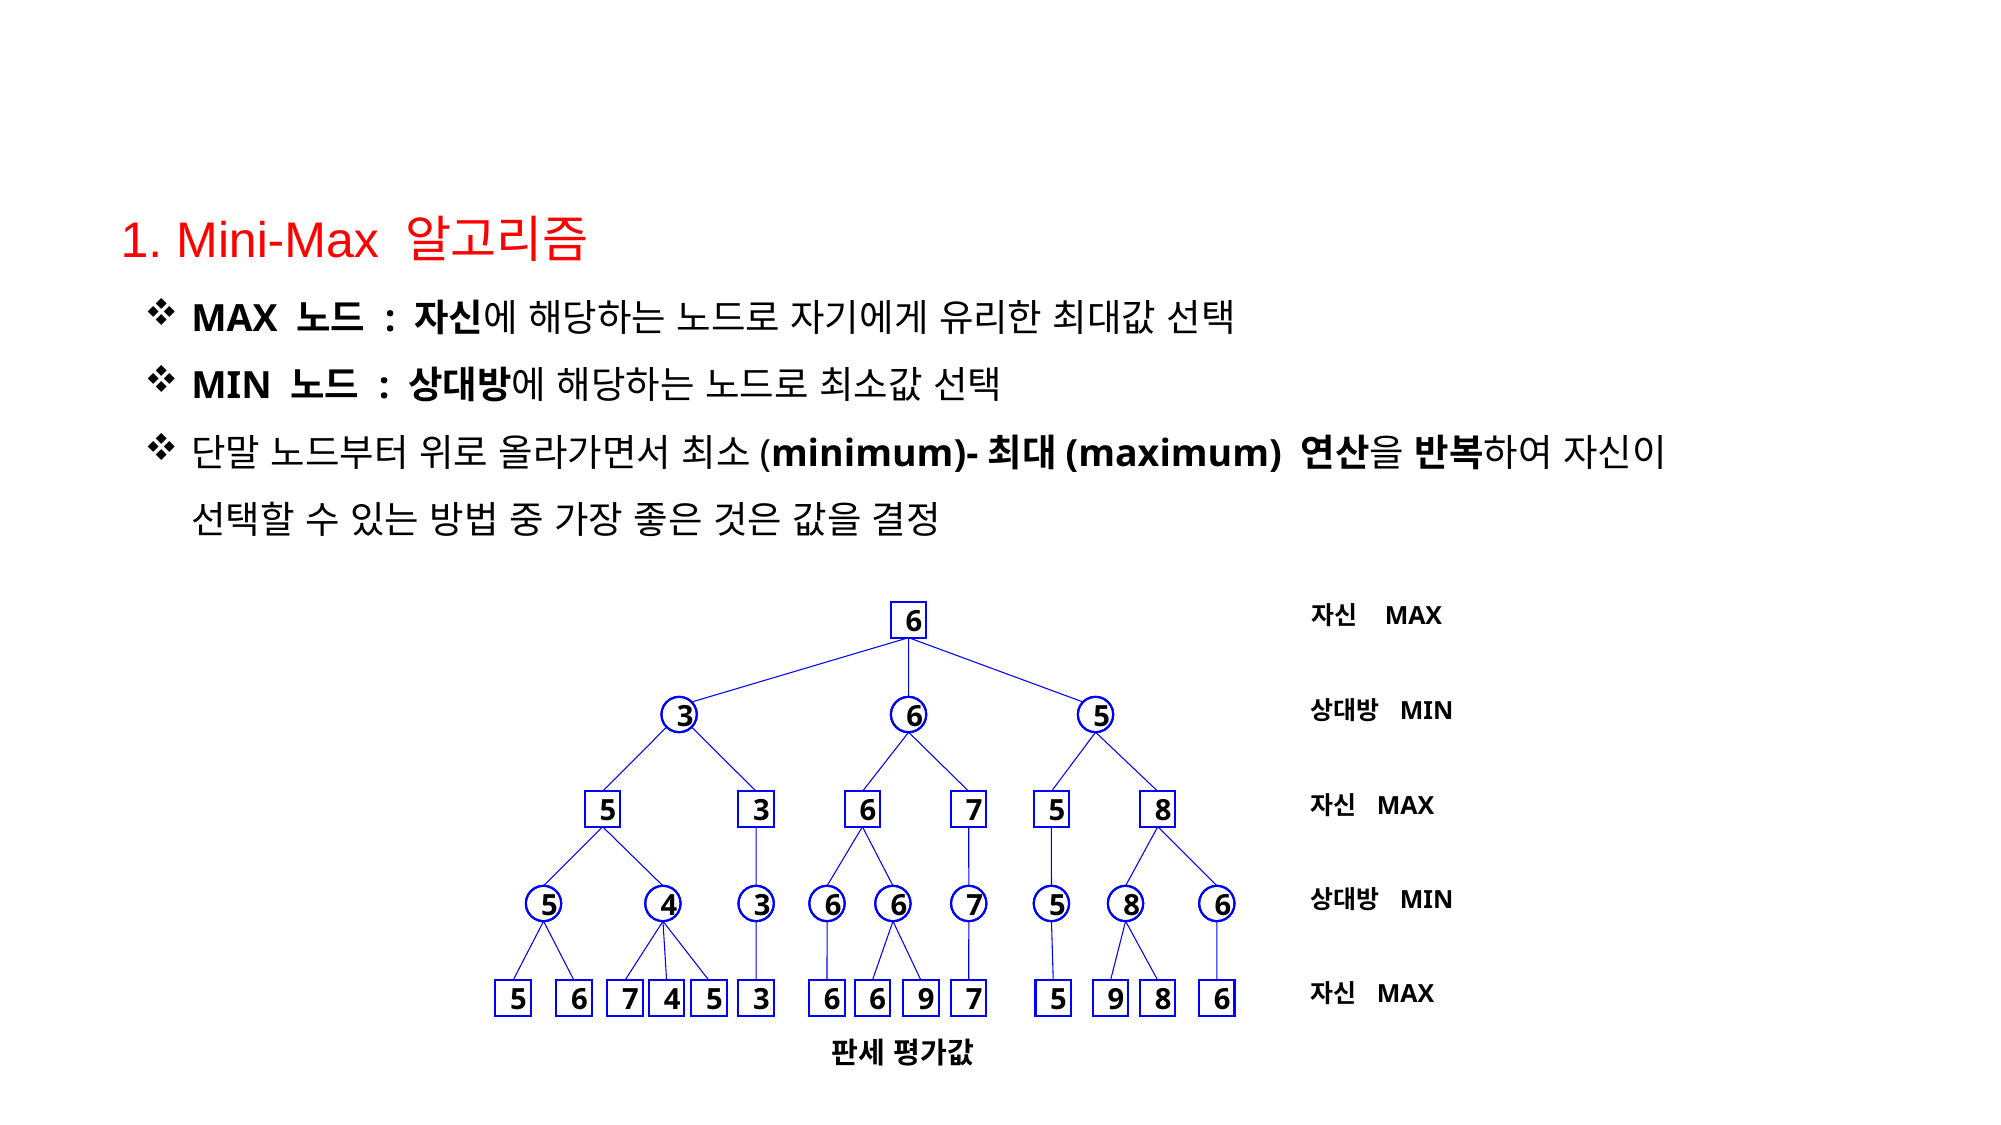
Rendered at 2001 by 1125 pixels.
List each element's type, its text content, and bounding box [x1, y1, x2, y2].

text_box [1051, 732, 1095, 792]
text_box 3 [737, 790, 775, 828]
text_box 5 [494, 979, 532, 1017]
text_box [908, 732, 969, 792]
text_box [826, 826, 862, 886]
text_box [862, 826, 893, 886]
text_box 판세 평가값 [816, 1027, 990, 1078]
text_box 5 [1076, 695, 1115, 732]
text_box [1095, 732, 1158, 792]
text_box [872, 921, 892, 981]
text_box 3 [737, 884, 775, 923]
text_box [691, 726, 757, 792]
text_box 1. Mini-Max 알고리즘 [105, 169, 605, 264]
text_box 6 [555, 979, 593, 1017]
text_box 4 [644, 884, 682, 921]
text_box 8 [1139, 790, 1176, 826]
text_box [1110, 921, 1125, 981]
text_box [513, 921, 543, 981]
text_box 6 [854, 979, 891, 1017]
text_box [543, 921, 574, 981]
text_box 자신 MAX [1296, 970, 1450, 1015]
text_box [543, 826, 602, 886]
text_box 6 [890, 601, 927, 637]
text_box 8 [1106, 884, 1145, 921]
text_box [602, 826, 663, 886]
text_box 6 [808, 979, 846, 1017]
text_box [602, 726, 667, 792]
text_box 6 [1198, 979, 1236, 1017]
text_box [908, 637, 1083, 702]
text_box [892, 921, 921, 981]
text_box 6 [874, 884, 912, 921]
text_box 4 [648, 981, 685, 1017]
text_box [662, 921, 709, 981]
text_box 상대방 MIN [1296, 686, 1469, 732]
text_box 5 [584, 790, 621, 826]
text_box 3 [737, 979, 775, 1017]
text_box 7 [949, 884, 988, 923]
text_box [691, 637, 908, 702]
text_box 9 [902, 979, 940, 1017]
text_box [862, 732, 908, 792]
text_box 6 [889, 702, 928, 732]
text_box 5 [690, 979, 728, 1017]
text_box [624, 921, 662, 981]
text_box 7 [606, 979, 644, 1017]
text_box 7 [950, 790, 987, 828]
text_box 상대방 MIN [1296, 875, 1469, 921]
text_box 3 [660, 695, 698, 734]
text_box 5 [1034, 979, 1072, 1017]
text_box 6 [808, 884, 846, 923]
text_box 자신 MAX [1297, 592, 1458, 637]
text_box 9 [1092, 979, 1129, 1017]
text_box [1157, 826, 1217, 886]
text_box 5 [1033, 790, 1070, 828]
text_box 6 [844, 790, 881, 826]
text_box 8 [1139, 979, 1176, 1017]
text_box MAX 노드 : 자신에 해당하는 노드로 자기에게 유리한 최대값 선택 MIN 노드 : 상대방에 해당하는 노드로 최소값 선택 단말 노드부터 위로 올라가면서 최소(minimum)-최대(maximum) 연산을 반복하여 자신이 선택할 수 있는 방법 중 가장 좋은 것은 값을 결정 [54, 264, 1732, 549]
text_box 5 [524, 884, 563, 921]
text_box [1125, 826, 1157, 886]
text_box 5 [1032, 884, 1071, 923]
text_box 6 [1198, 884, 1236, 923]
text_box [1125, 921, 1158, 981]
text_box 자신 MAX [1296, 782, 1450, 827]
text_box 7 [950, 979, 987, 1017]
